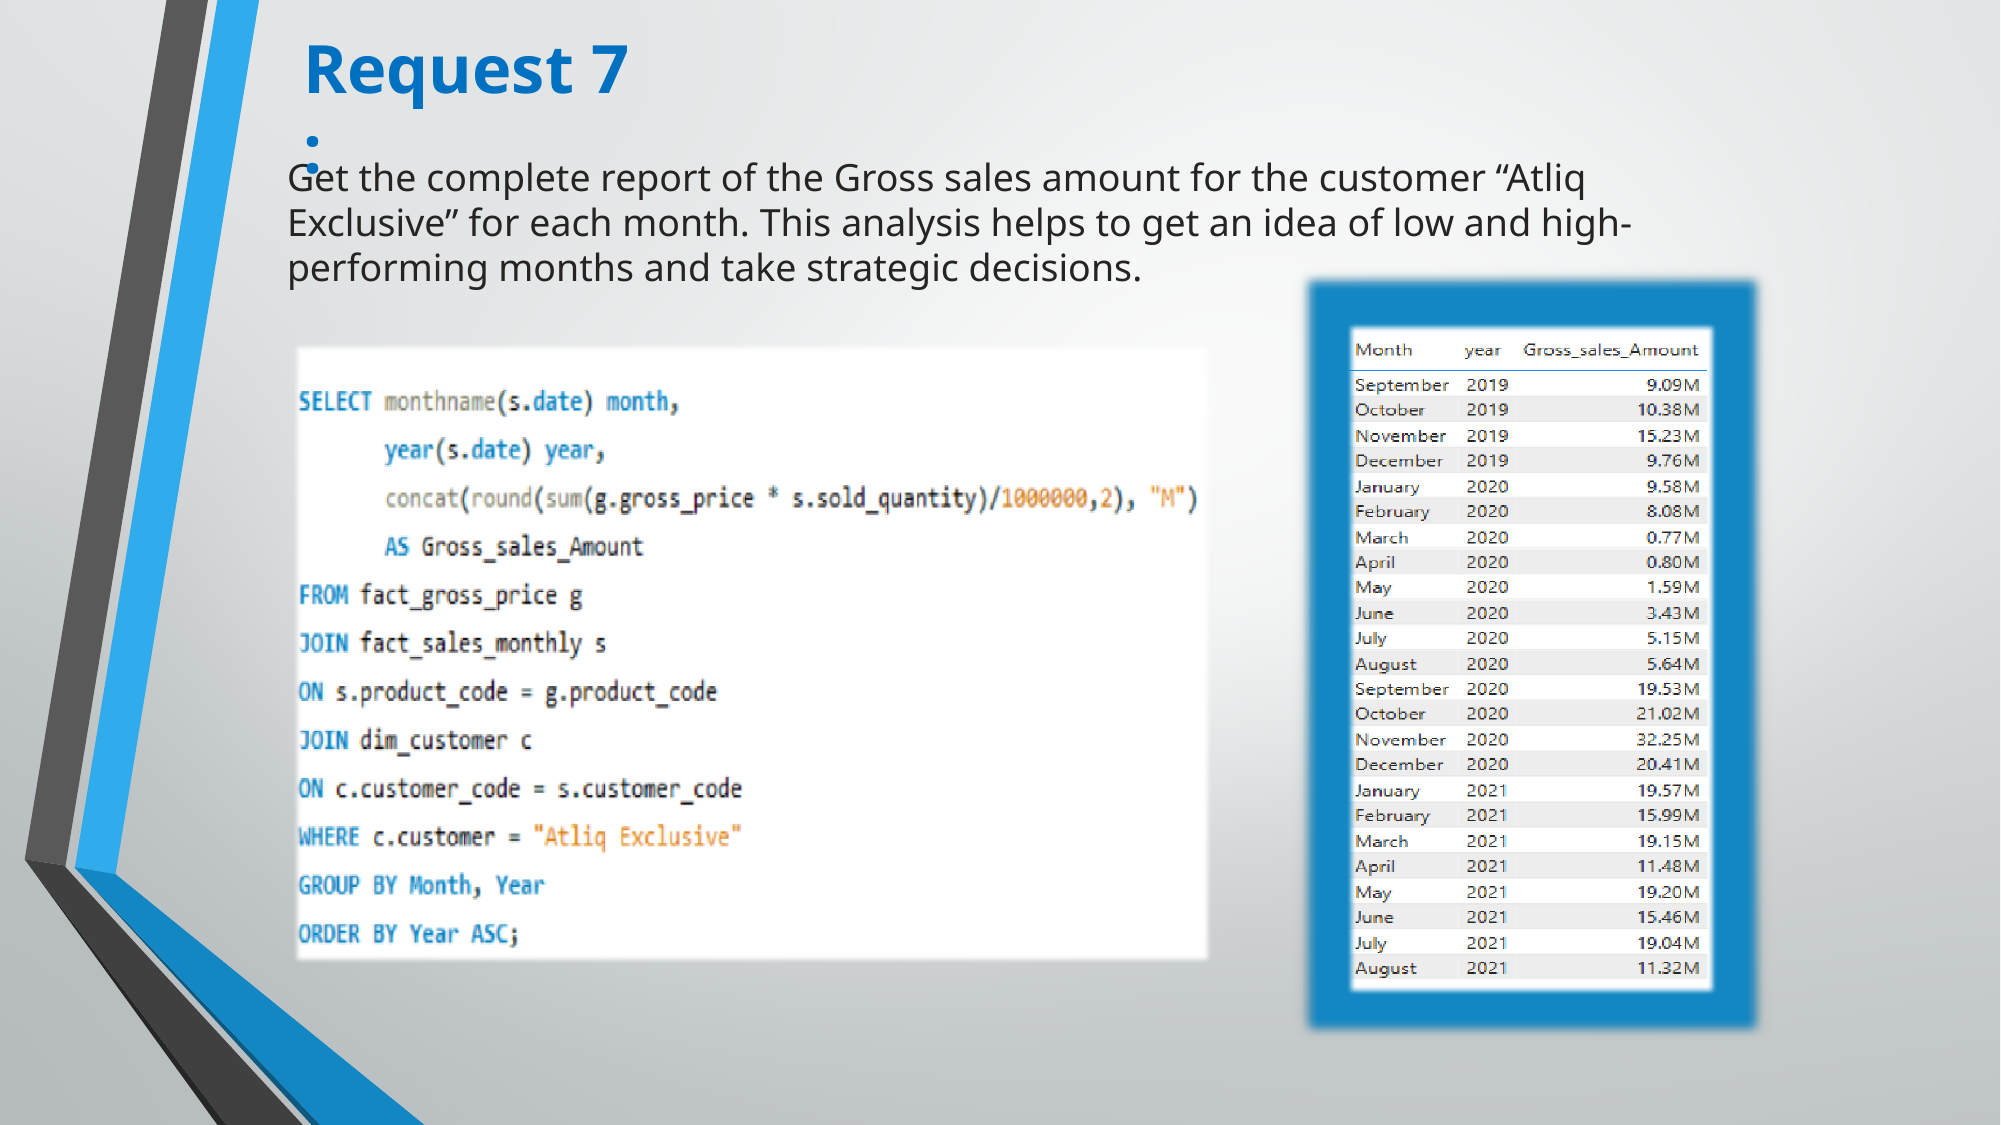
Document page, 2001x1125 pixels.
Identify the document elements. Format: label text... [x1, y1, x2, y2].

text_box Get the complete report of the Gross sales amount for the customer “Atliq Exclusive” for each month. This analysis helps to get an idea of low and high-performing months and take strategic decisions. [272, 146, 1728, 297]
picture [293, 343, 1212, 965]
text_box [1300, 272, 1764, 1036]
text_box Request 7 : [288, 19, 654, 195]
